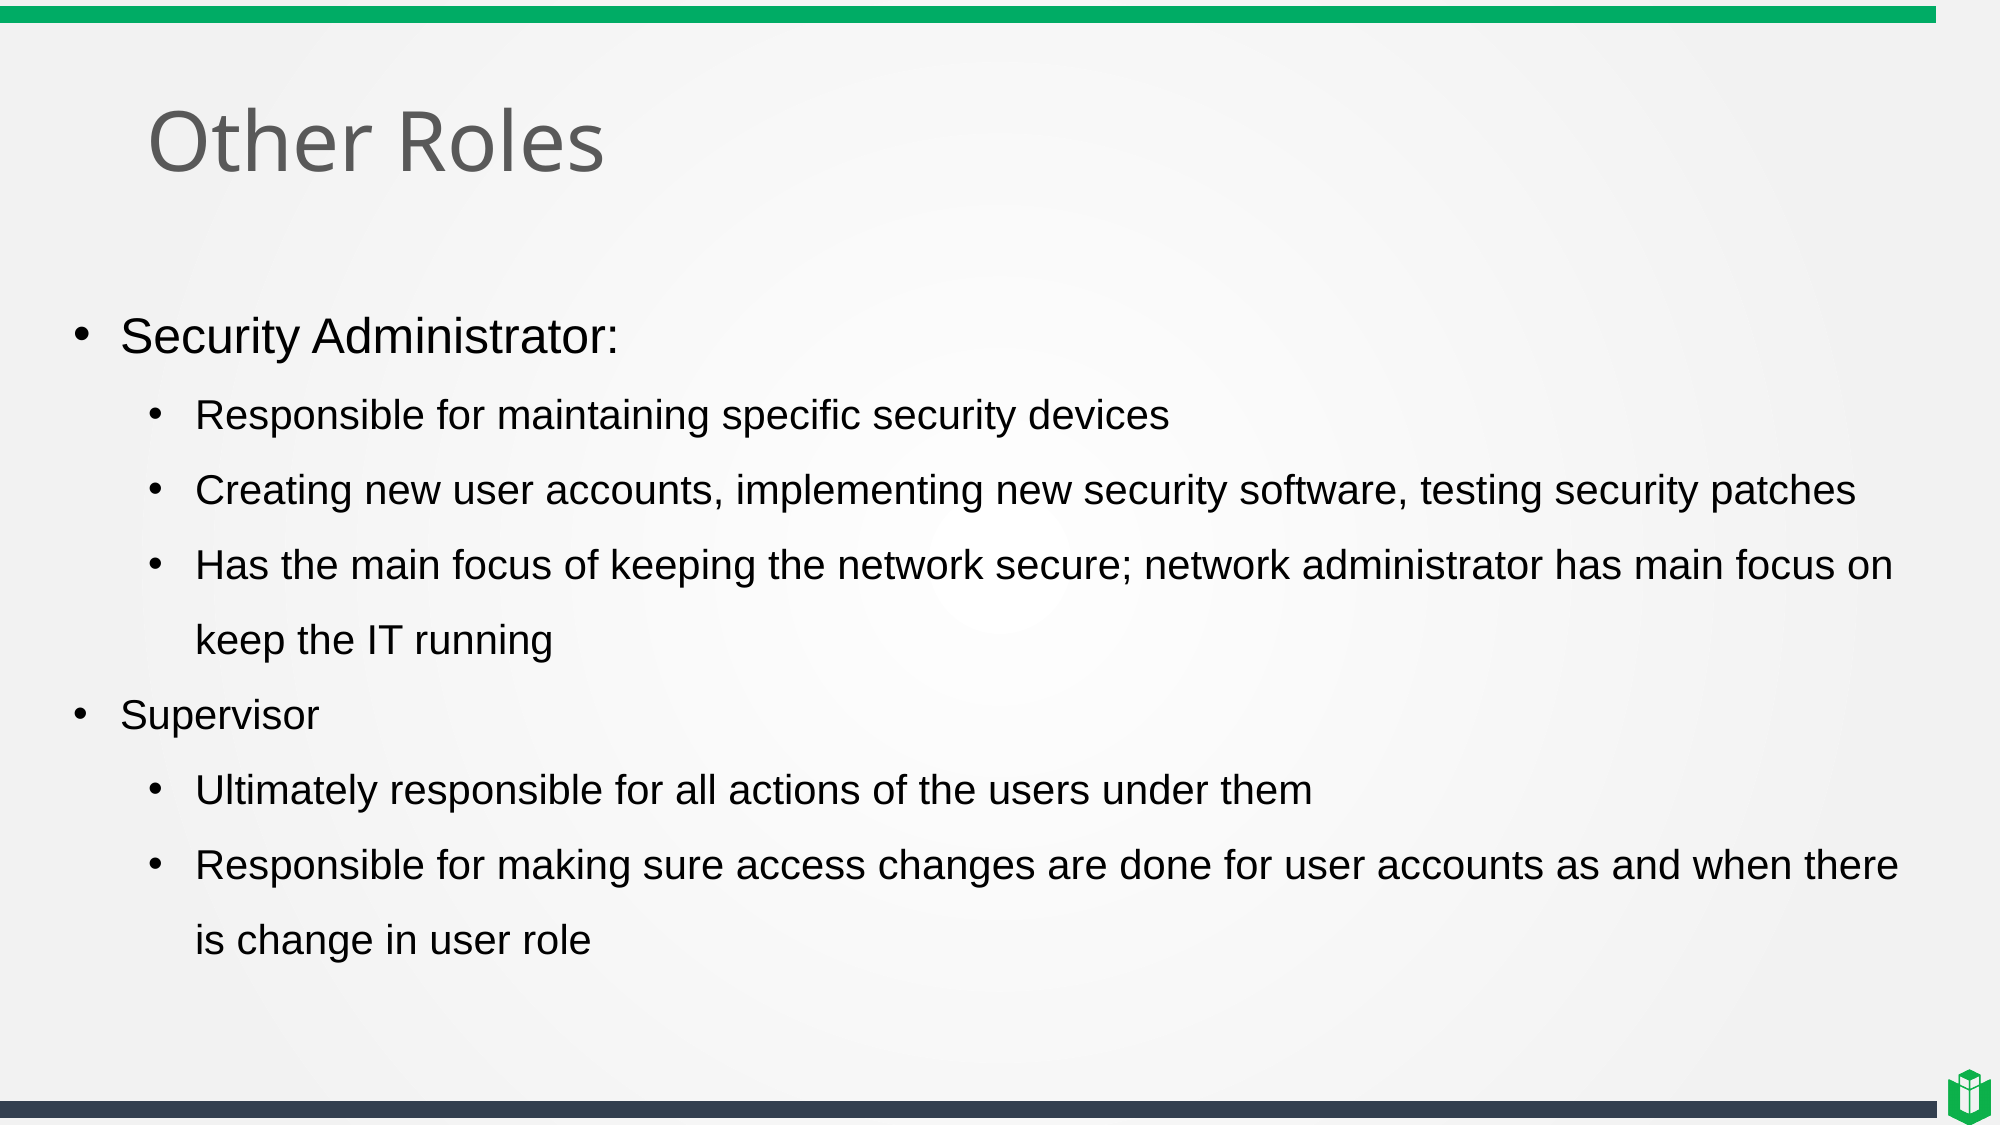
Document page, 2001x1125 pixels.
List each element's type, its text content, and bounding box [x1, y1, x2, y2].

picture [1945, 1068, 1992, 1125]
title Other Roles [131, 84, 1886, 206]
text_box Security Administrator: Responsible for maintaining specific security devices Creating new user accounts, implementing new security software, testing security patches Has the main focus of keeping the network secure; network administrator has main focus on keep the IT running Supervisor Ultimately responsible for all actions of the users under them Responsible for making sure access changes are done for user accounts as and when there is change in user role [58, 265, 1931, 1046]
